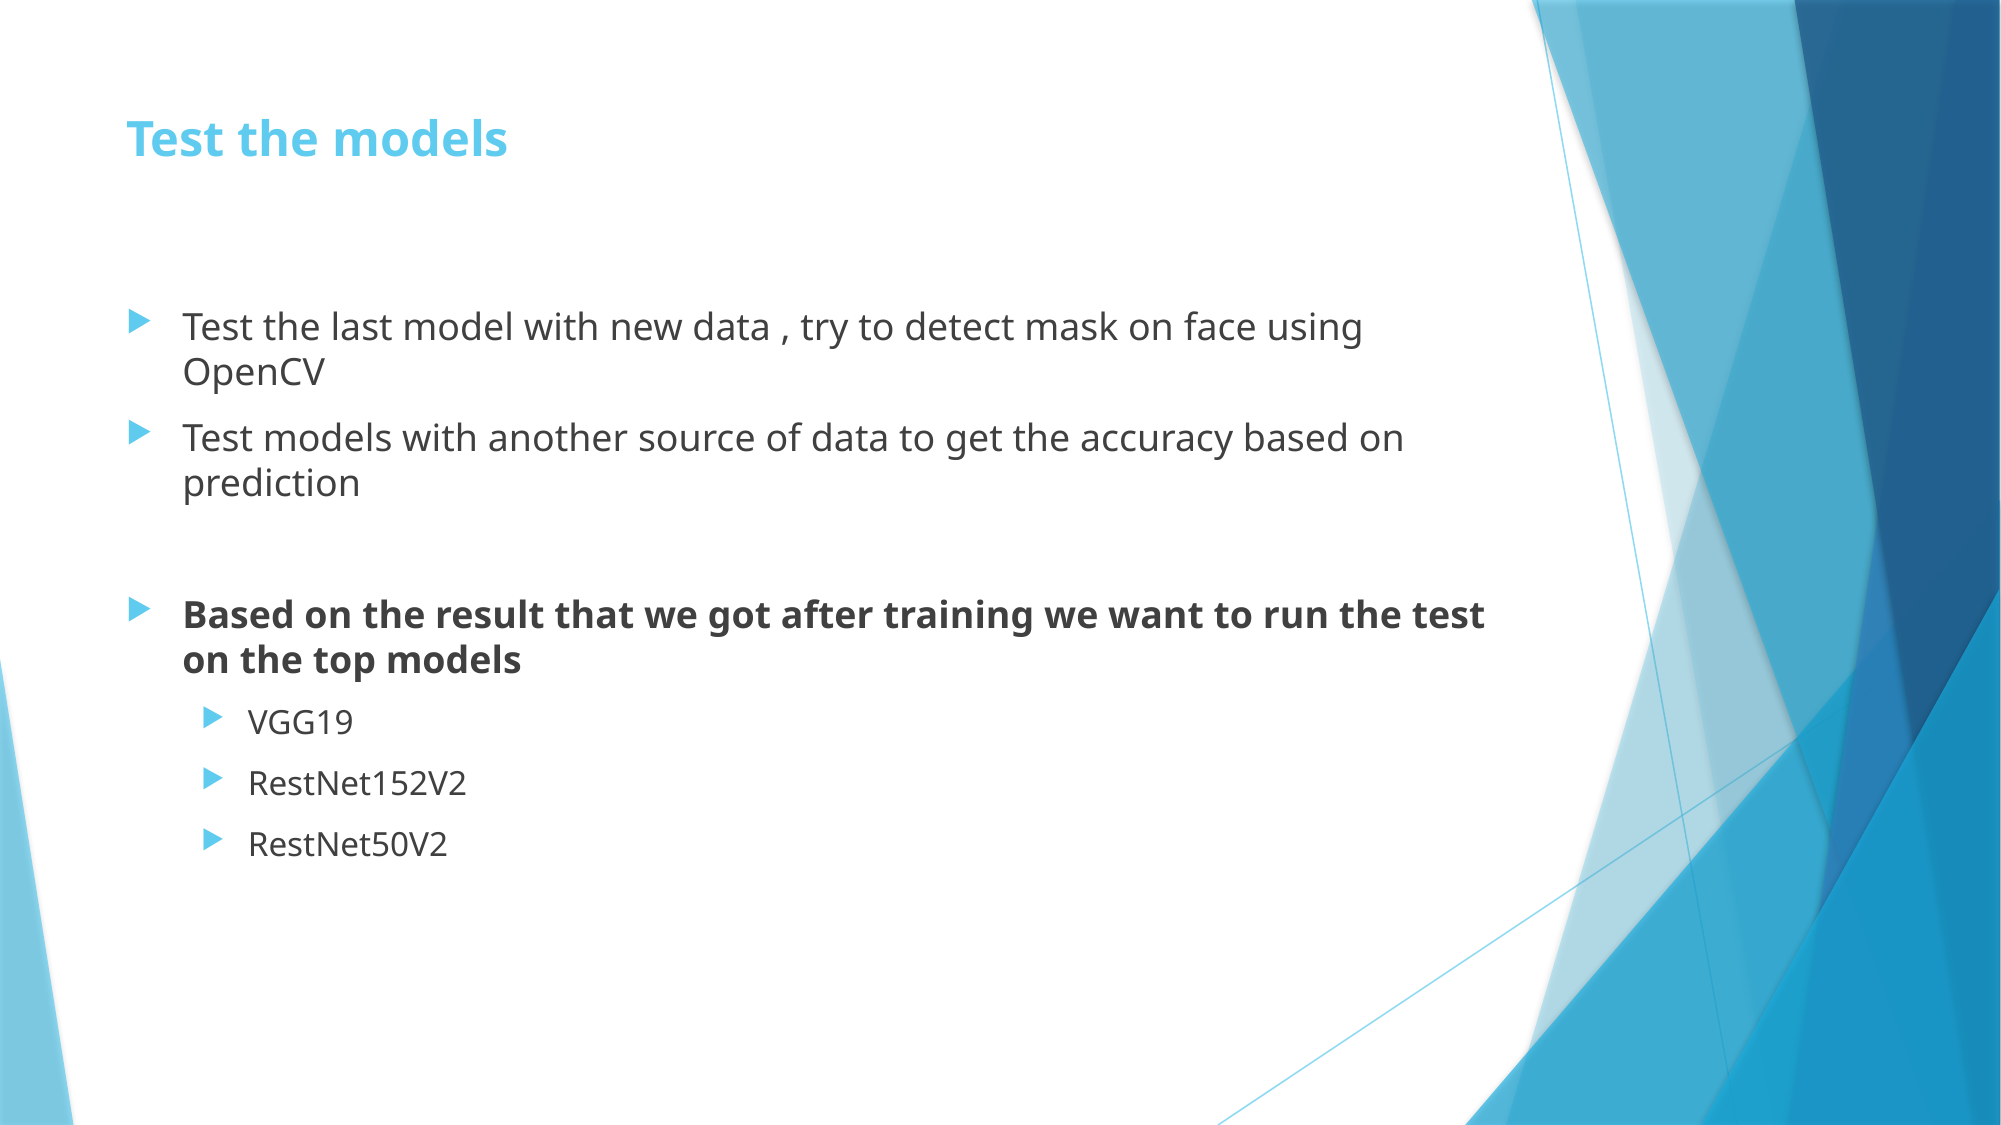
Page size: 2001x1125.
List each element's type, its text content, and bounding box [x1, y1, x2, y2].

list Test the last model with new data , try to detect mask on face using OpenCV Test models with another source of data to get the accuracy based on prediction Based on the result that we got after training we want to run the test on the top models VGG19 RestNet152V2 RestNet50V2 [111, 295, 1522, 991]
title Test the models [111, 99, 1436, 233]
